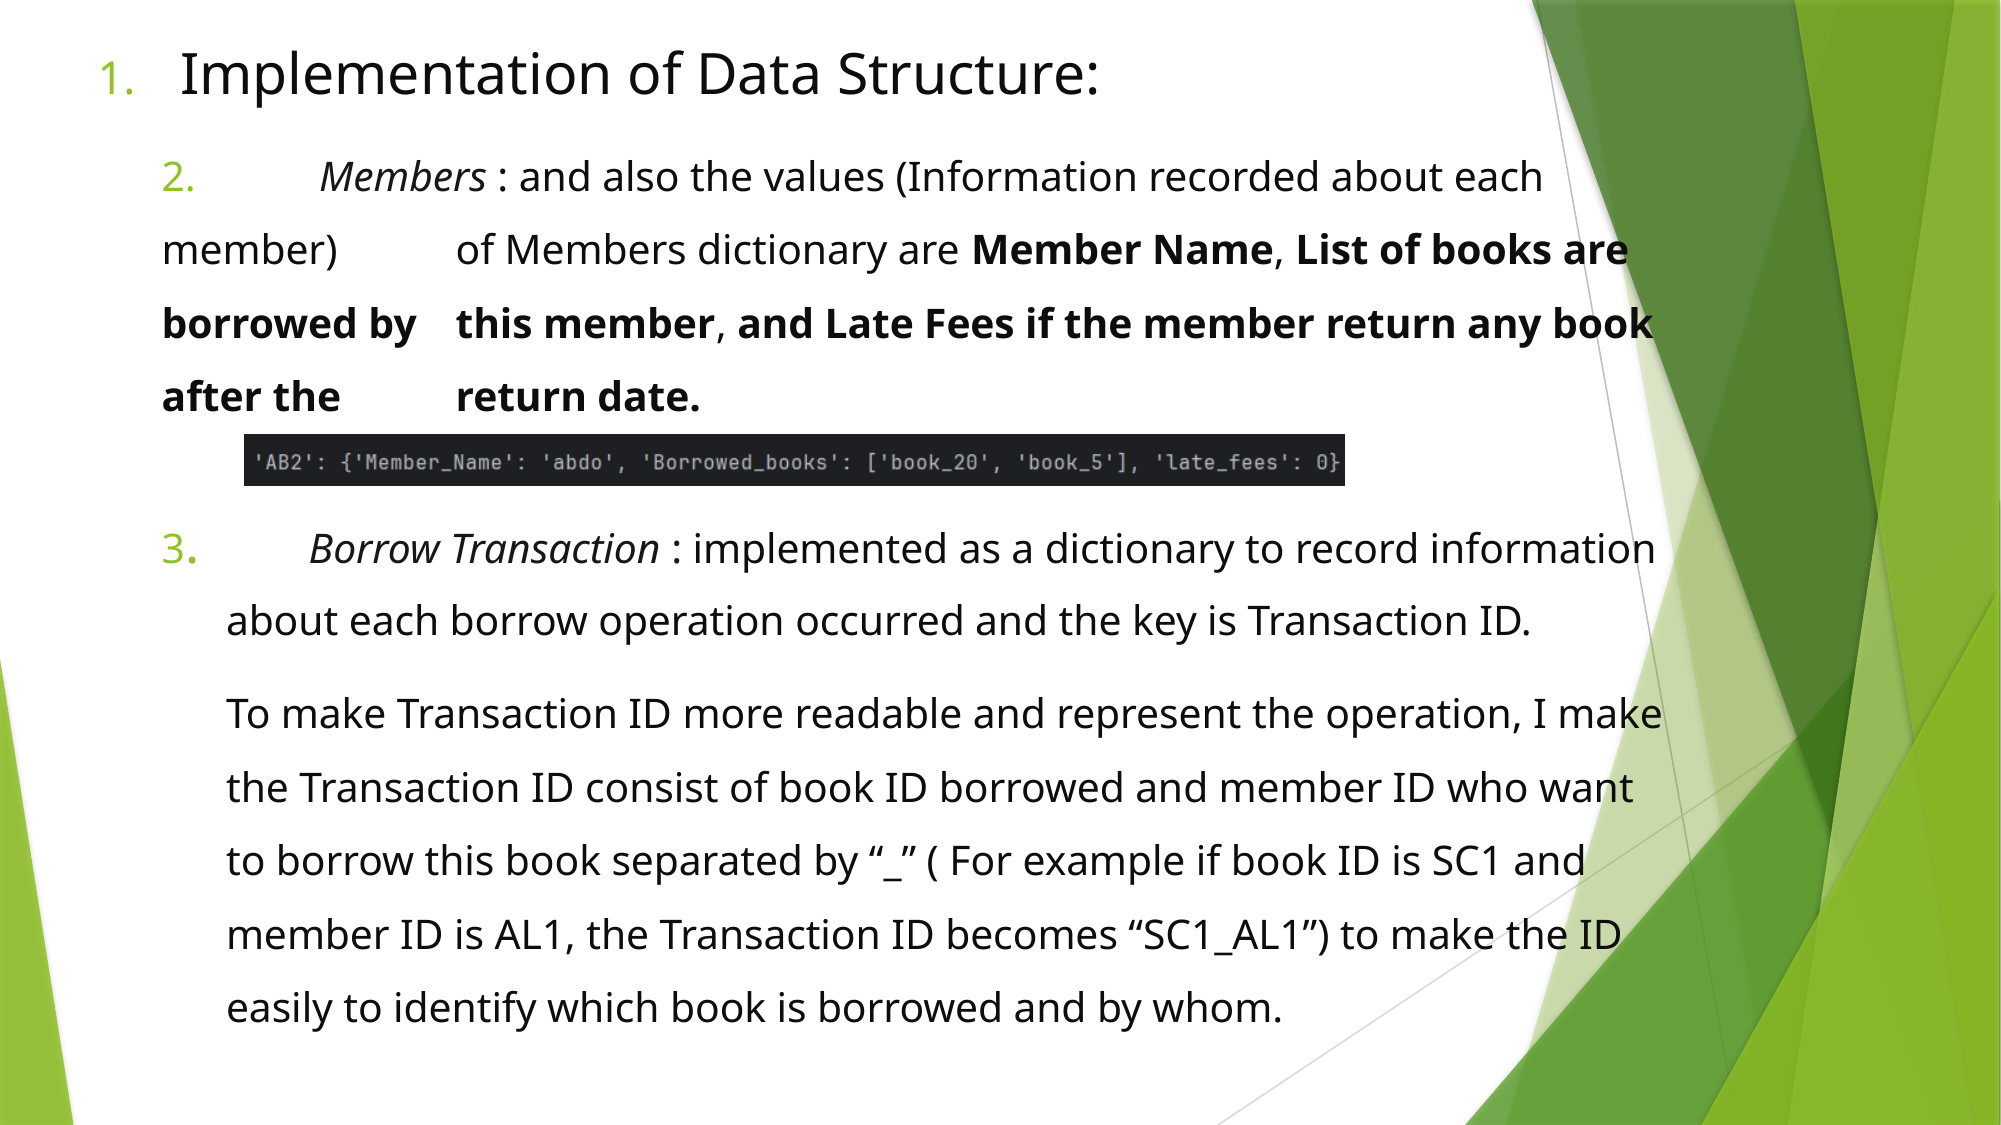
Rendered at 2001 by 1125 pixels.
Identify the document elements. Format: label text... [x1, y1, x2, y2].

list Implementation of Data Structure: 2. Members : and also the values (Information recorded about each member) of Members dictionary are Member Name, List of books are borrowed by this member, and Late Fees if the member return any book after the return date. 3. Borrow Transaction : implemented as a dictionary to record information about each borrow operation occurred and the key is Transaction ID. To make Transaction ID more readable and represent the operation, I make the Transaction ID consist of book ID borrowed and member ID who want to borrow this book separated by “_” ( For example if book ID is SC1 and member ID is AL1, the Transaction ID becomes “SC1_AL1”) to make the ID easily to identify which book is borrowed and by whom. [82, 29, 1683, 1088]
picture [243, 433, 1346, 486]
